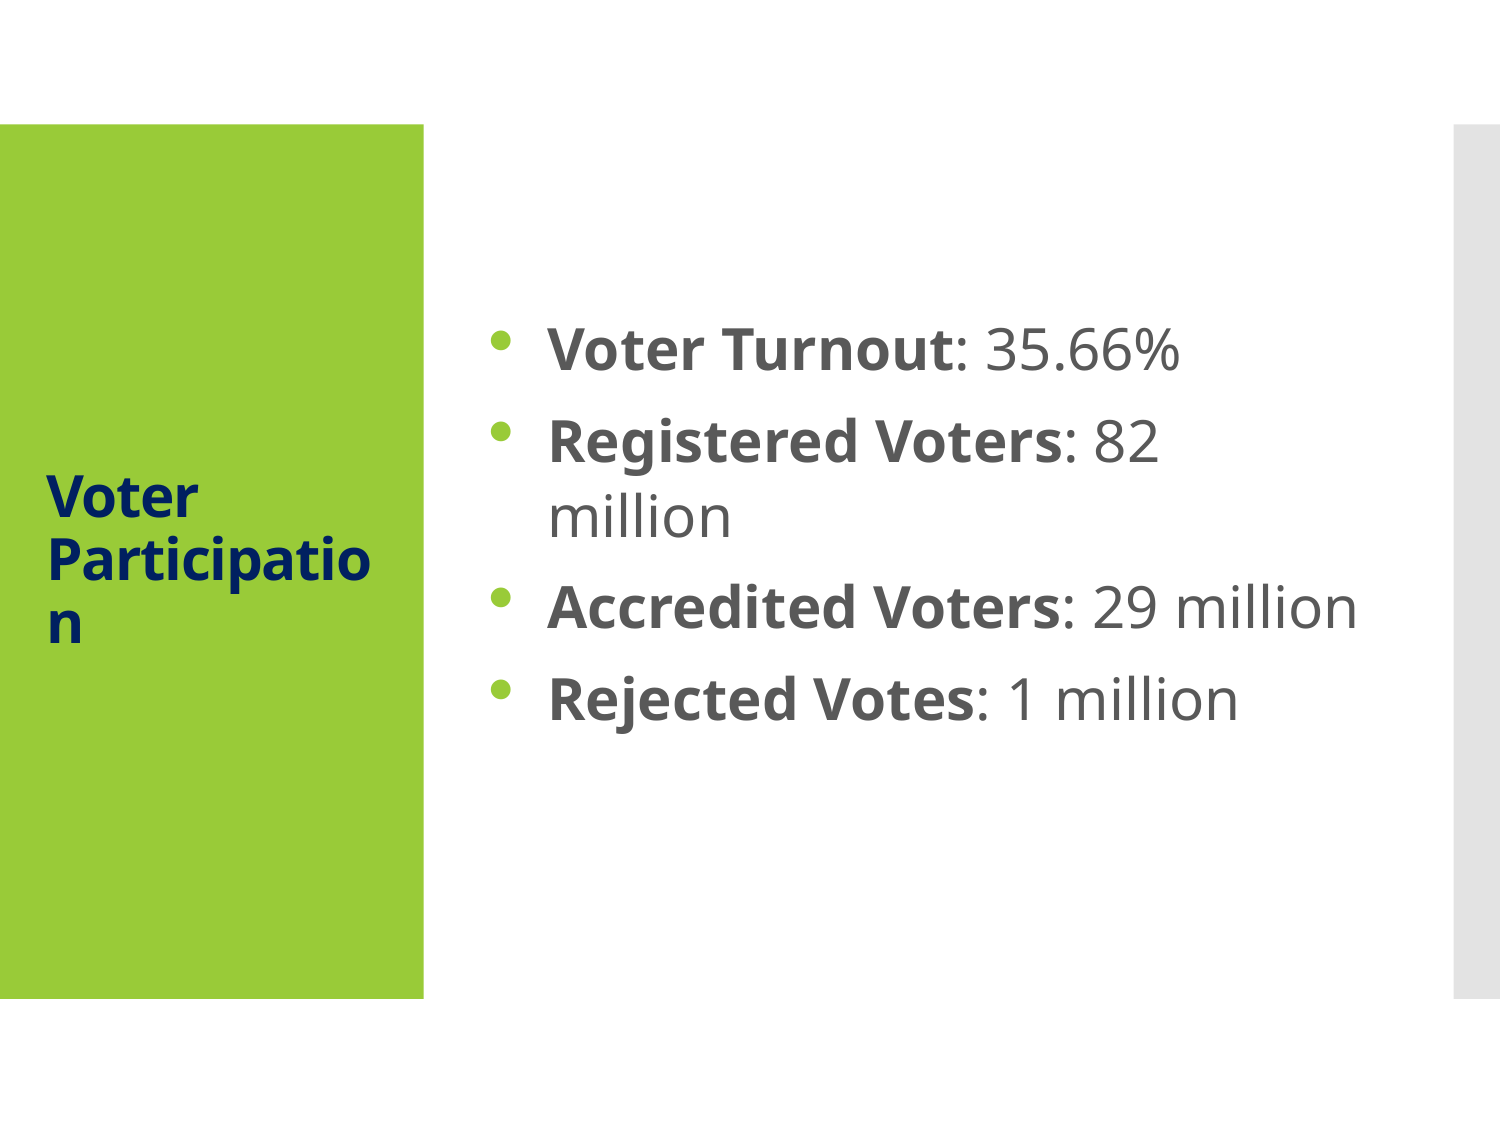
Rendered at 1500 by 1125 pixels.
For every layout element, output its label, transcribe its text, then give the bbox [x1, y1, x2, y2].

title Voter Participation [31, 184, 394, 940]
list Voter Turnout: 35.66% Registered Voters: 82 million Accredited Voters: 29 million Rejected Votes: 1 million [476, 141, 1376, 982]
